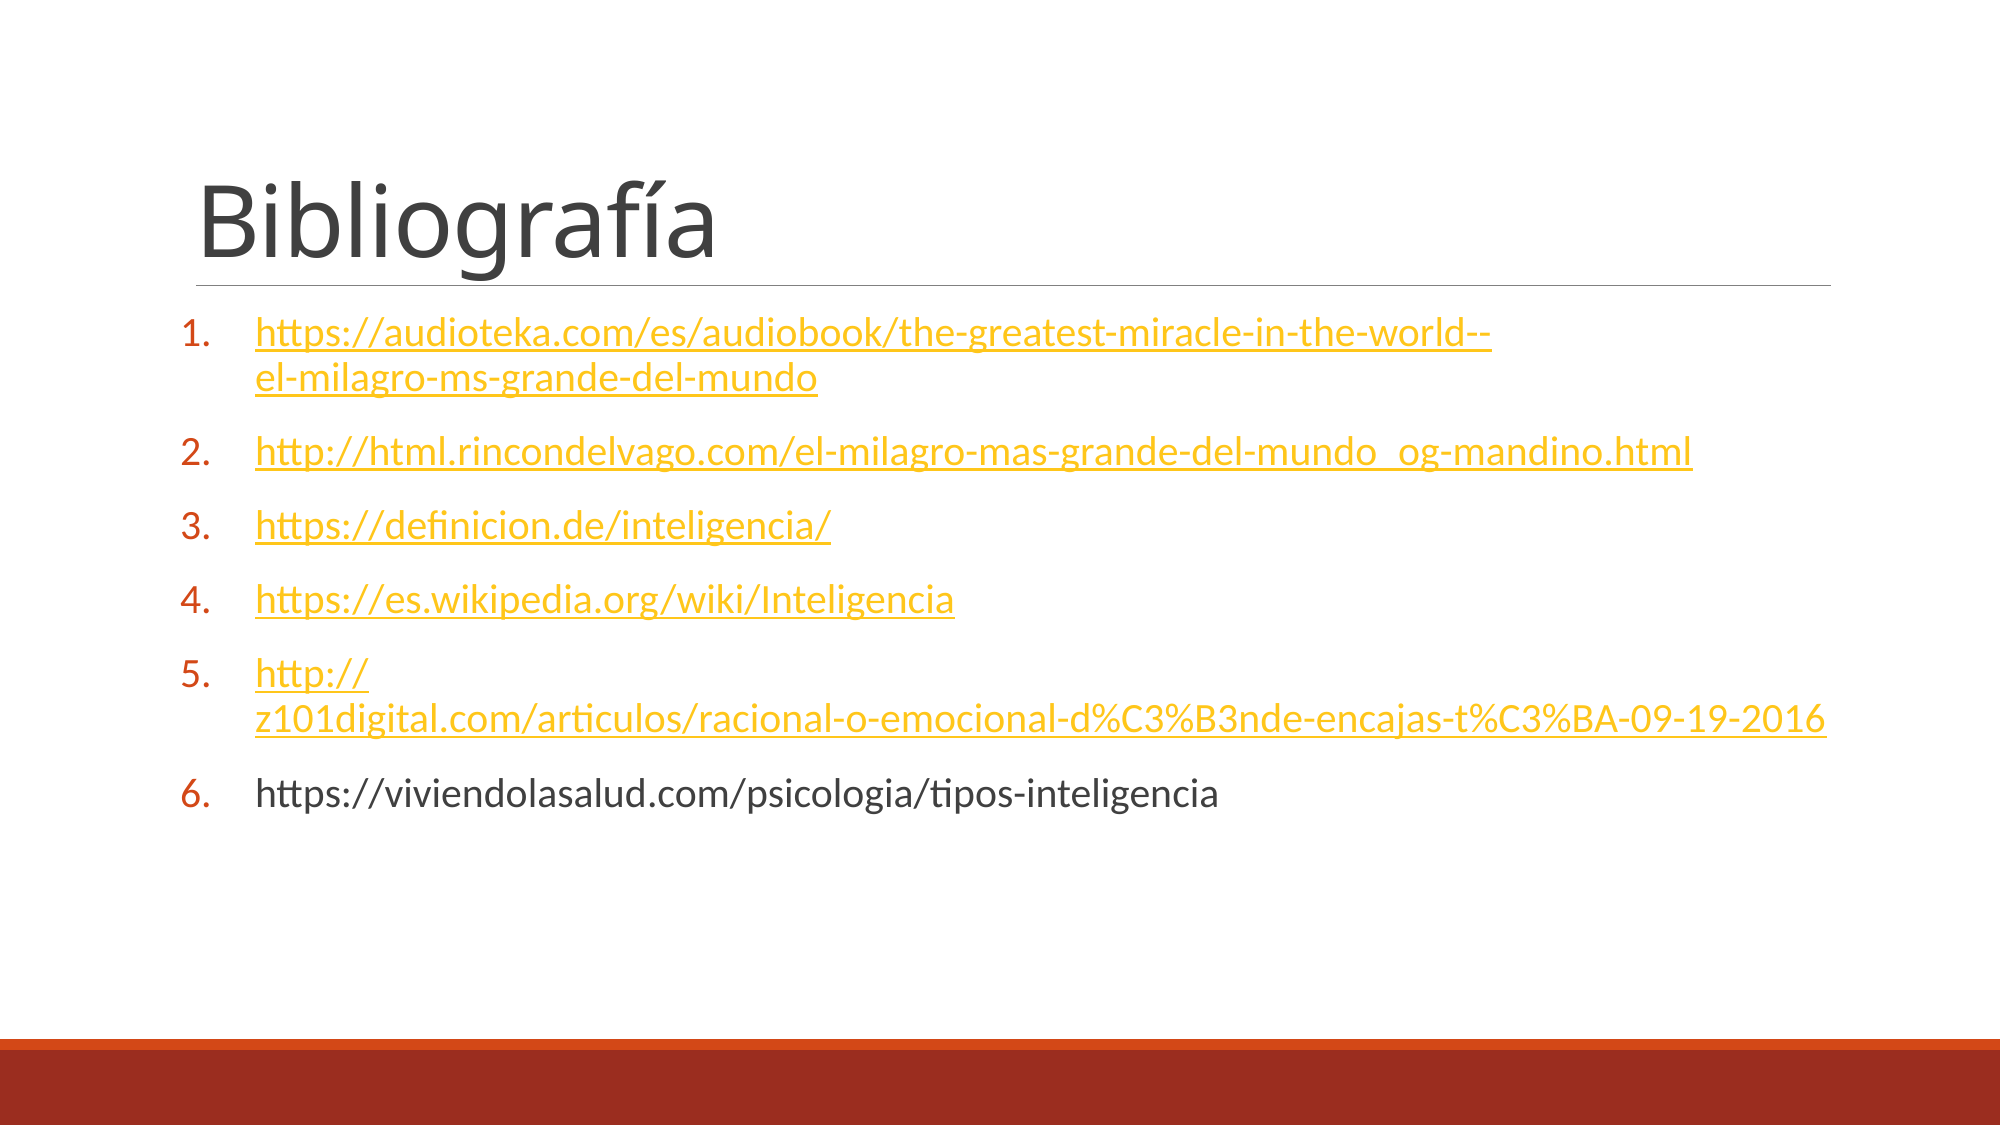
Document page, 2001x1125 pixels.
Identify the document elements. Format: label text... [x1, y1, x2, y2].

title Bibliografía [180, 47, 1830, 285]
list https://audioteka.com/es/audiobook/the-greatest-miracle-in-the-world--el-milagro-ms-grande-del-mundo http://html.rincondelvago.com/el-milagro-mas-grande-del-mundo_og-mandino.html https://definicion.de/inteligencia/ https://es.wikipedia.org/wiki/Inteligencia http://z101digital.com/articulos/racional-o-emocional-d%C3%B3nde-encajas-t%C3%BA-09-19-2016 https://viviendolasalud.com/psicologia/tipos-inteligencia [180, 302, 1830, 963]
